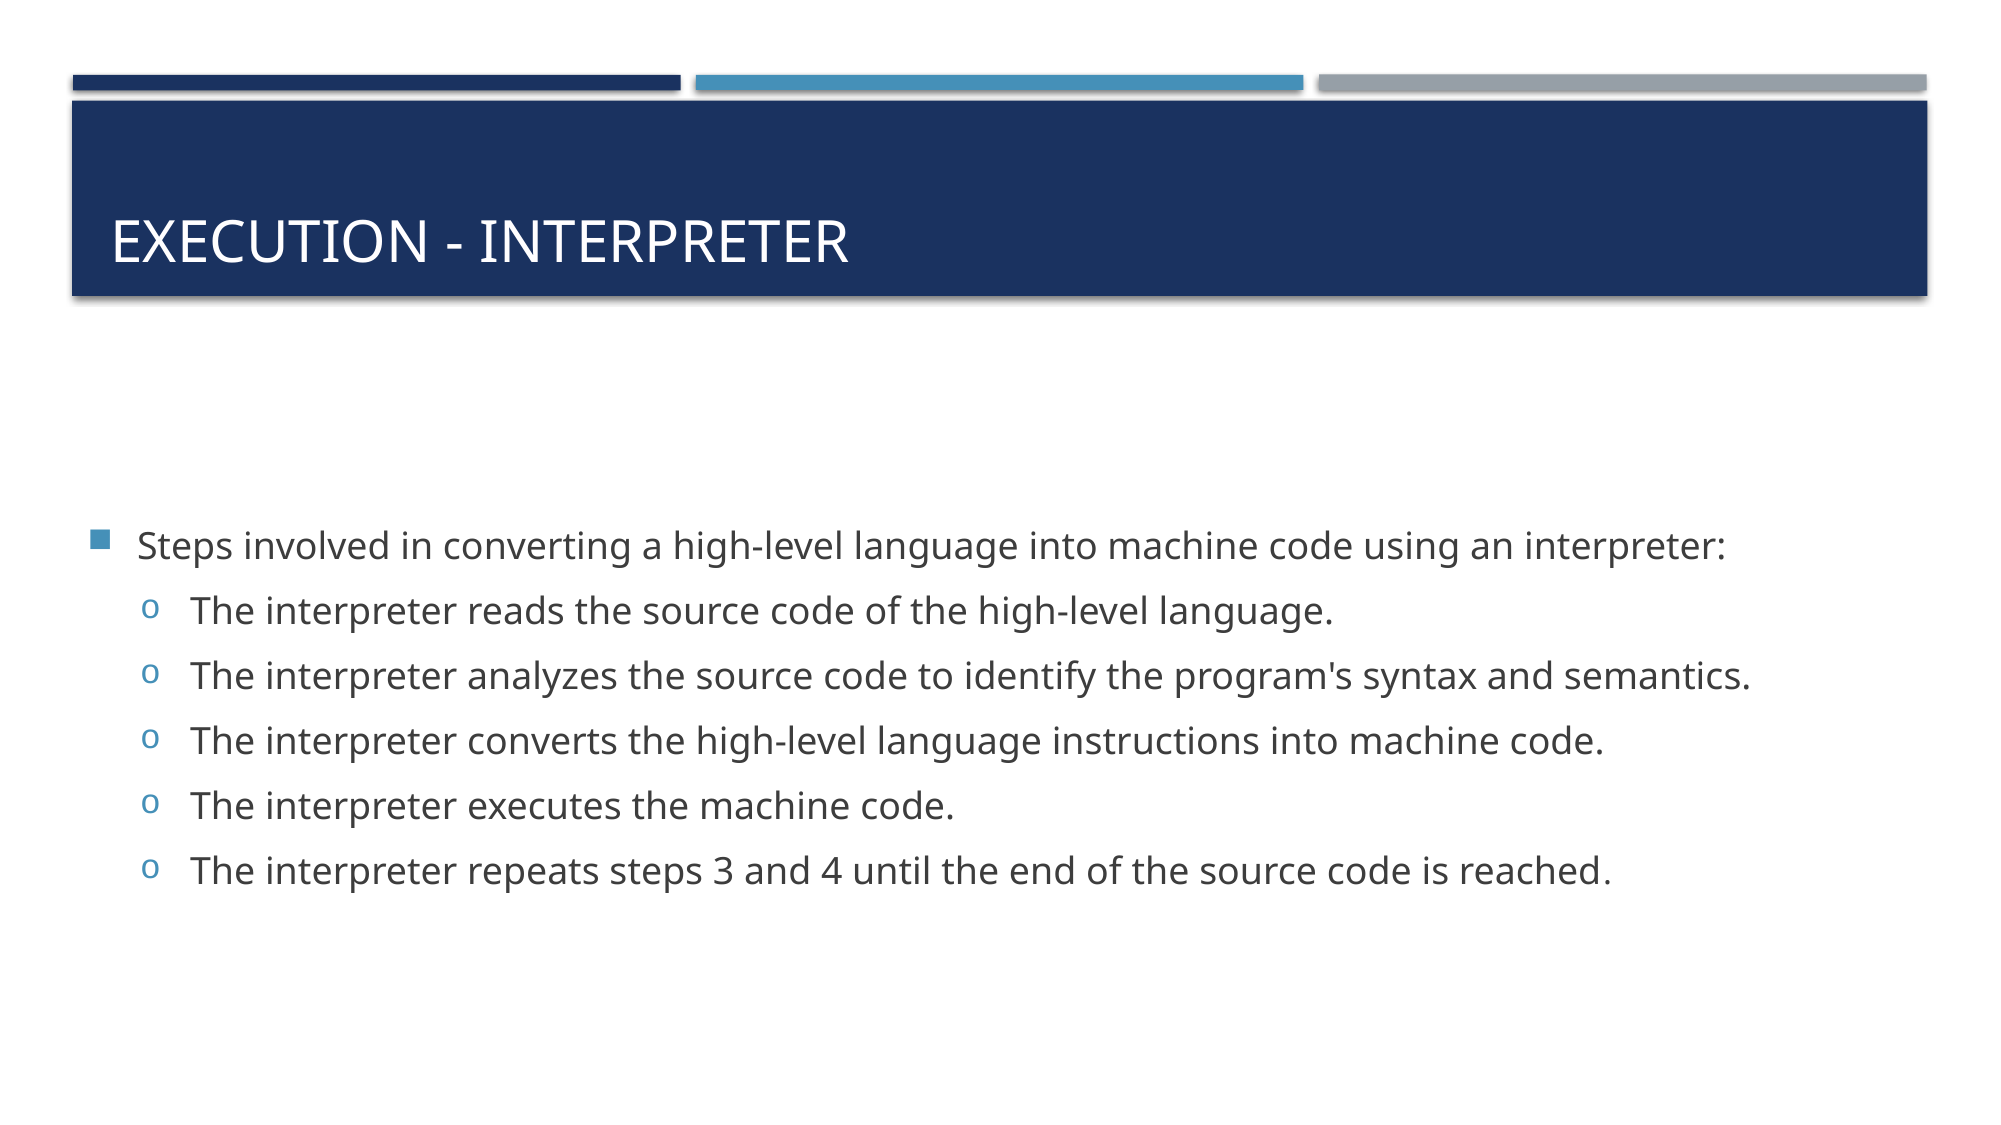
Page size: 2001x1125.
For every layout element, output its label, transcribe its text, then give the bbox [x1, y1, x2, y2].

title EXECUTION - INTERPRETER [95, 115, 1905, 282]
list Steps involved in converting a high-level language into machine code using an interpreter: The interpreter reads the source code of the high-level language. The interpreter analyzes the source code to identify the program's syntax and semantics. The interpreter converts the high-level language instructions into machine code. The interpreter executes the machine code. The interpreter repeats steps 3 and 4 until the end of the source code is reached. [71, 343, 1905, 1071]
